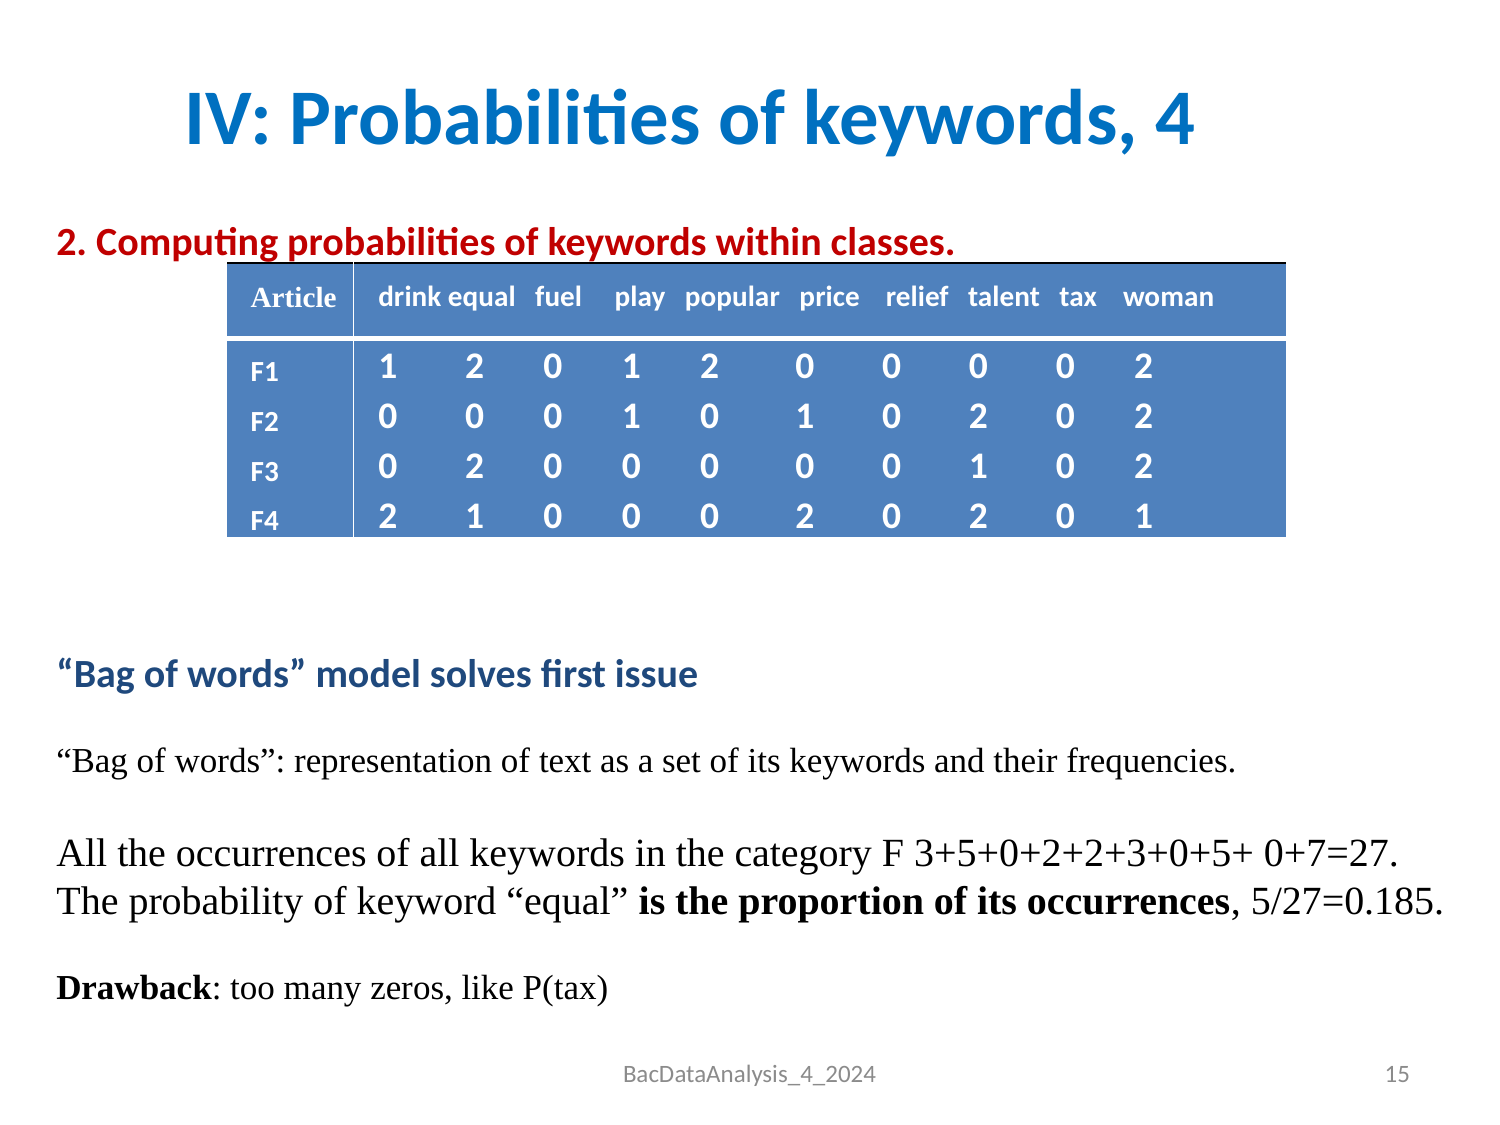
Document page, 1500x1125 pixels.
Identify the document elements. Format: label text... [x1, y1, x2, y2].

table_header drink equal fuel play popular price relief talent tax woman [354, 264, 1286, 336]
slide_number 15 [1074, 1042, 1425, 1103]
title IV: Probabilities of keywords, 4 [41, 22, 1287, 204]
table_header Article [227, 264, 353, 336]
list 2. Computing probabilities of keywords within classes. “Bag of words” model solves first issue “Bag of words”: representation of text as a set of its keywords and their frequencies. All the occurrences of all keywords in the category F 3+5+0+2+2+3+0+5+ 0+7=27. The probability of keyword “equal” is the proportion of its occurrences, 5/27=0.185. Drawback: too many zeros, like P(tax) [41, 208, 1470, 1024]
table_cell F1 F2 F3 F4 [227, 341, 353, 537]
table_cell 1 2 0 1 2 0 0 0 0 2 0 0 0 1 0 1 0 2 0 2 0 2 0 0 0 0 0 1 0 2 2 1 0 0 0 2 0 2 0 1 [354, 341, 1286, 537]
footer BacDataAnalysis_4_2024 [512, 1042, 988, 1103]
